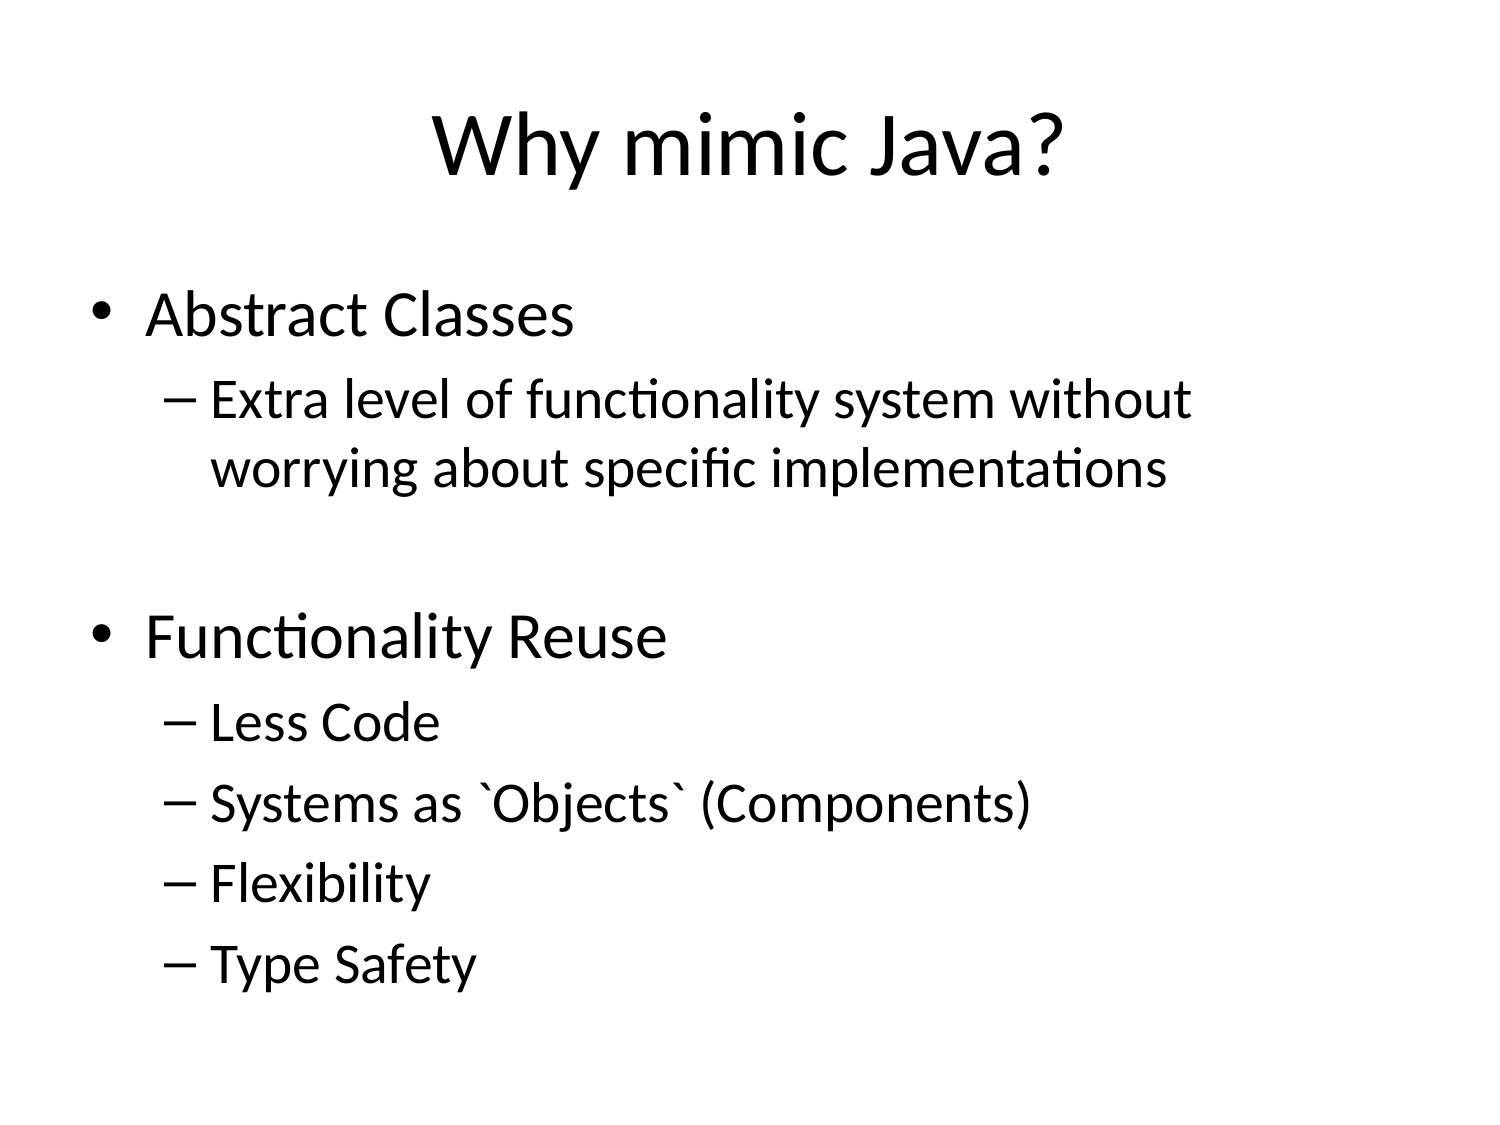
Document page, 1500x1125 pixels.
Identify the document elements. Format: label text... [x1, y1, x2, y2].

title Why mimic Java? [75, 45, 1425, 233]
list Abstract Classes Extra level of functionality system without worrying about specific implementations Functionality Reuse Less Code Systems as `Objects` (Components) Flexibility Type Safety [75, 262, 1425, 1005]
